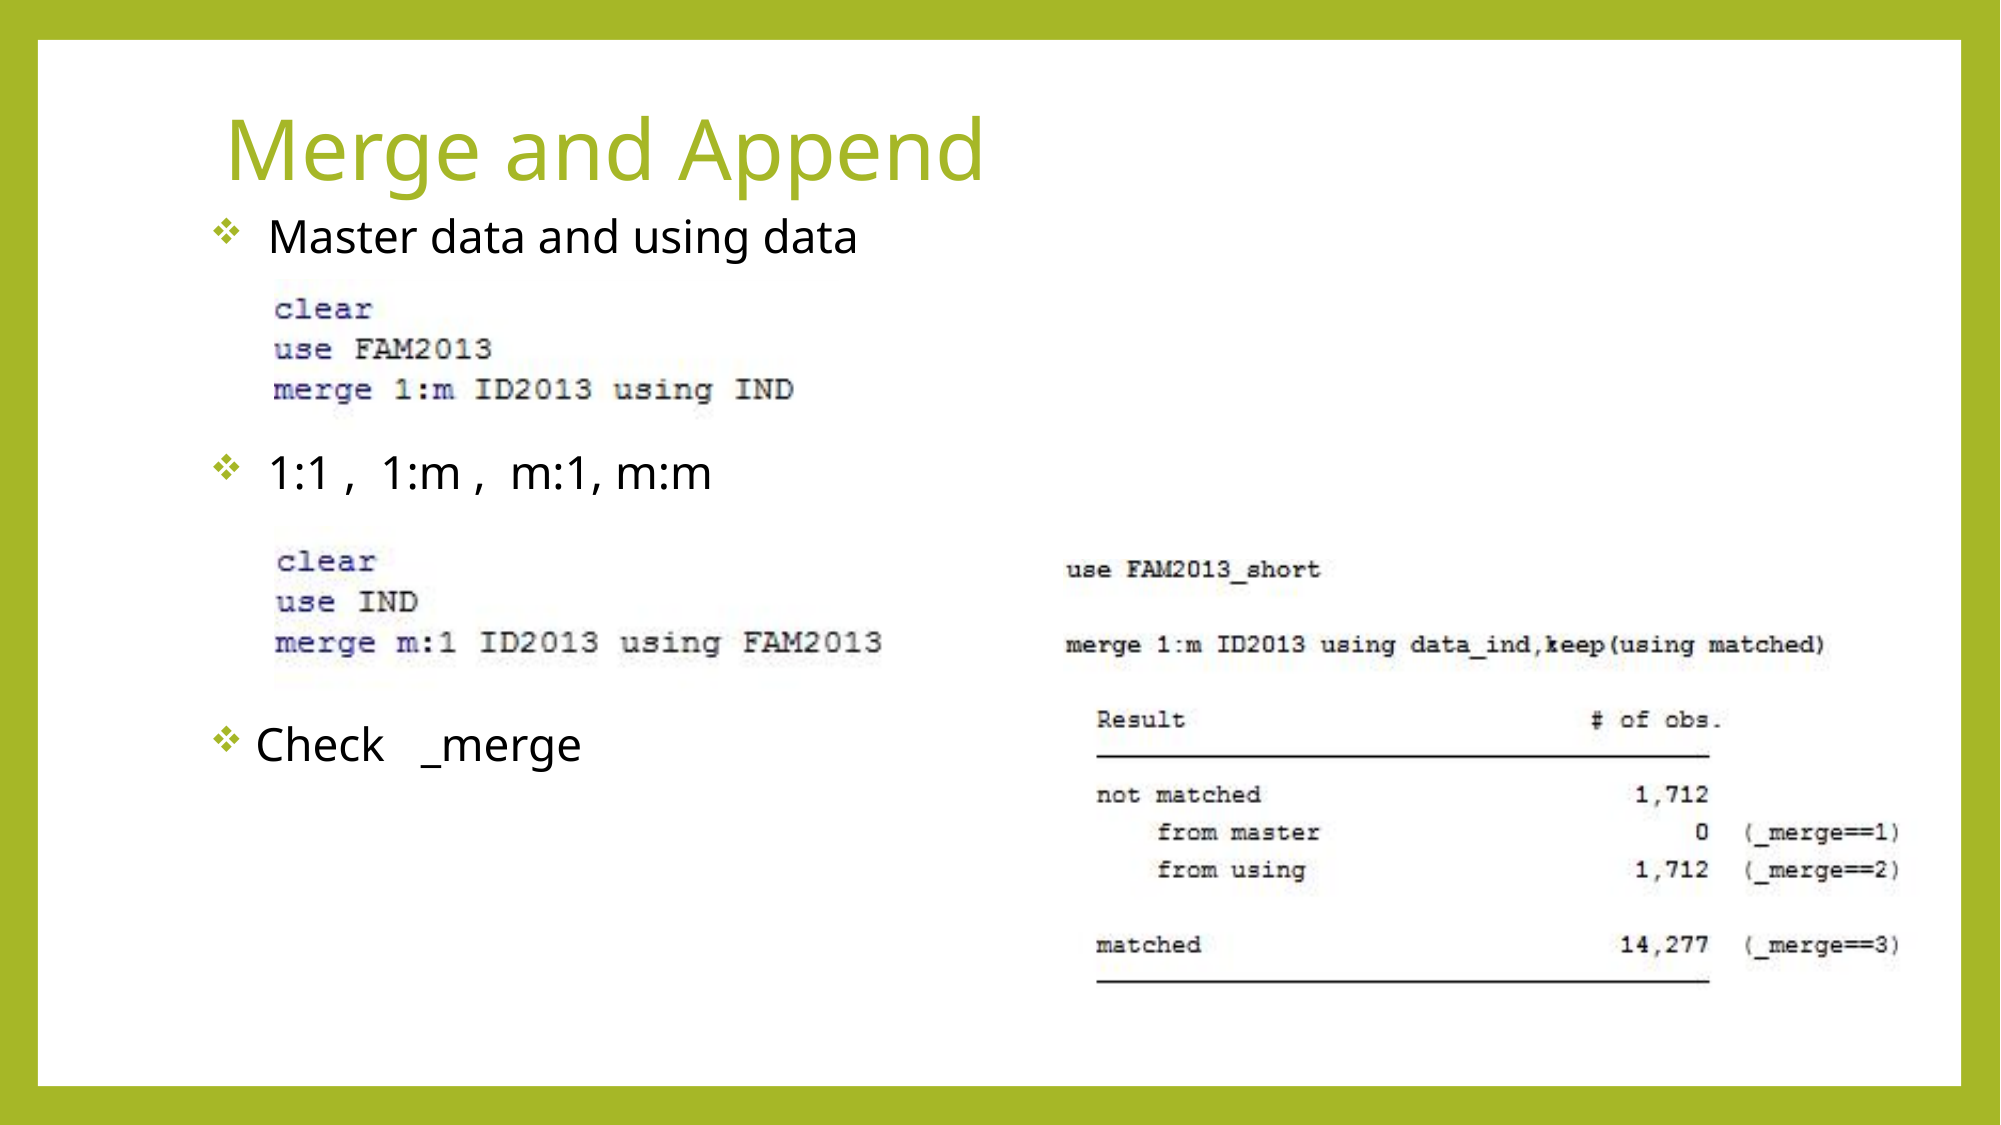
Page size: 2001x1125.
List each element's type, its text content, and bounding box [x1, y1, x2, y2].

picture [1063, 558, 1945, 1001]
picture [273, 279, 839, 430]
title Merge and Append [187, 99, 1808, 206]
list Master data and using data 1:1 , 1:m , m:1, m:m Check _merge [187, 206, 1808, 1000]
picture [273, 526, 912, 692]
